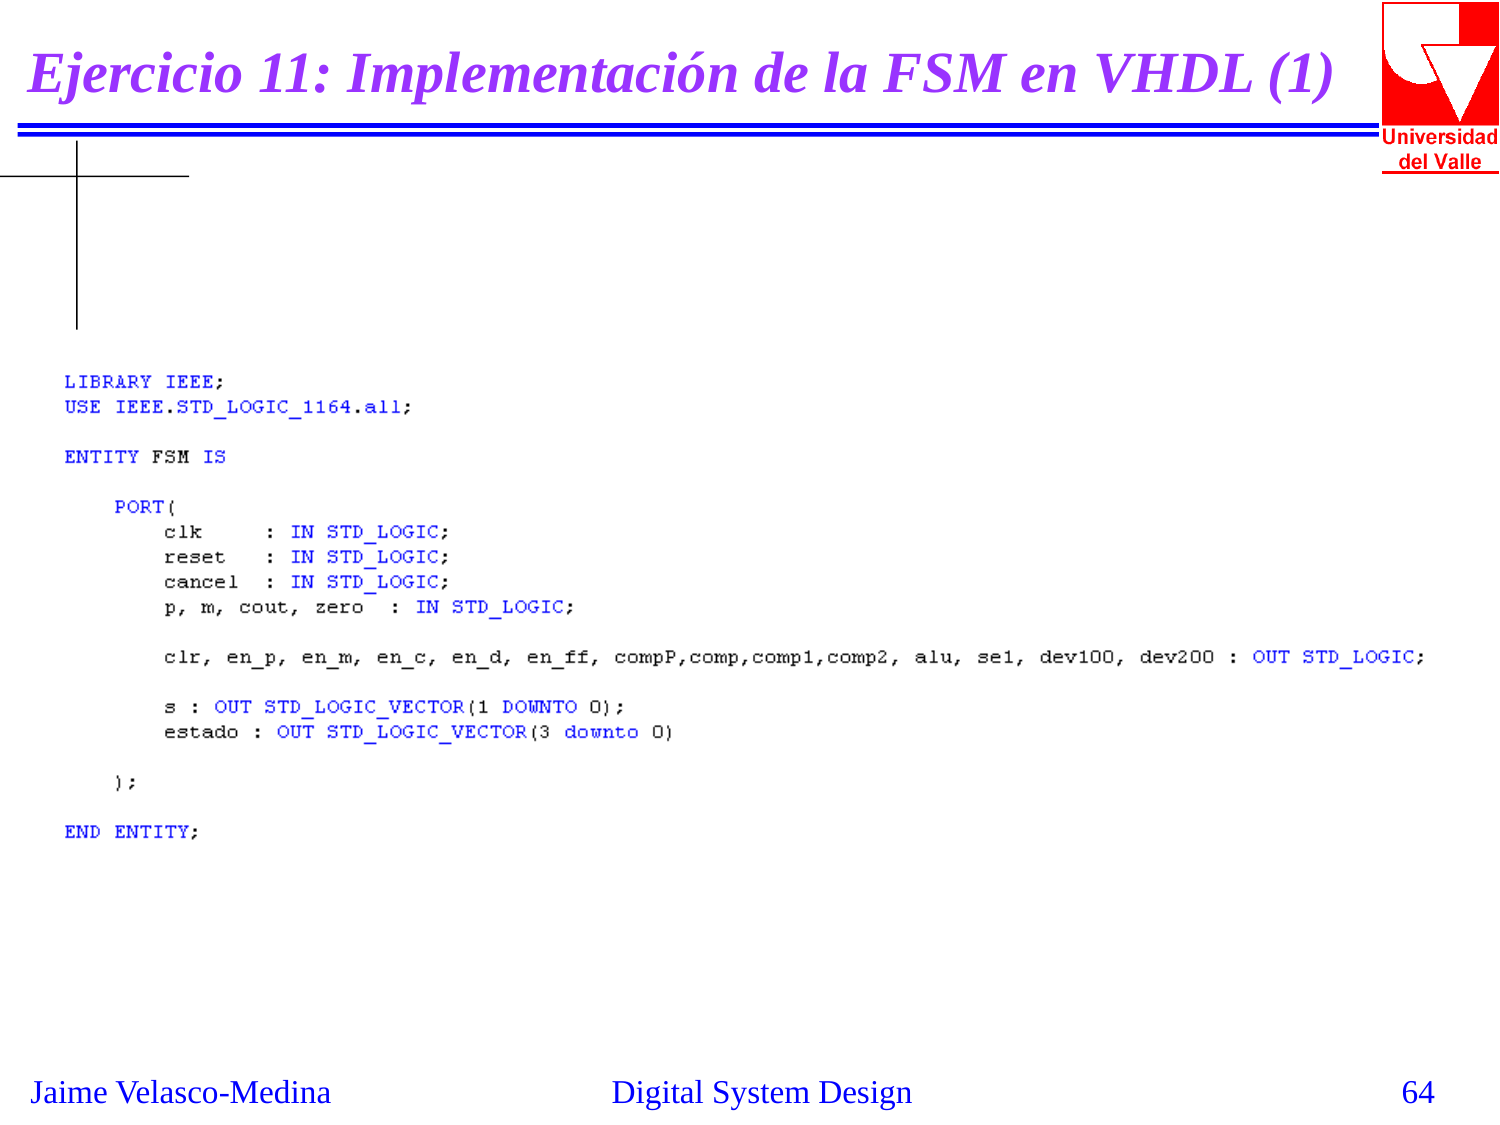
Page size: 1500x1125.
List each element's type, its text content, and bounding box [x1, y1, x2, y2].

title Ejercicio 11: Implementación de la FSM en VHDL (1) [12, 12, 1388, 126]
picture [64, 370, 1429, 847]
picture [1379, 0, 1500, 175]
